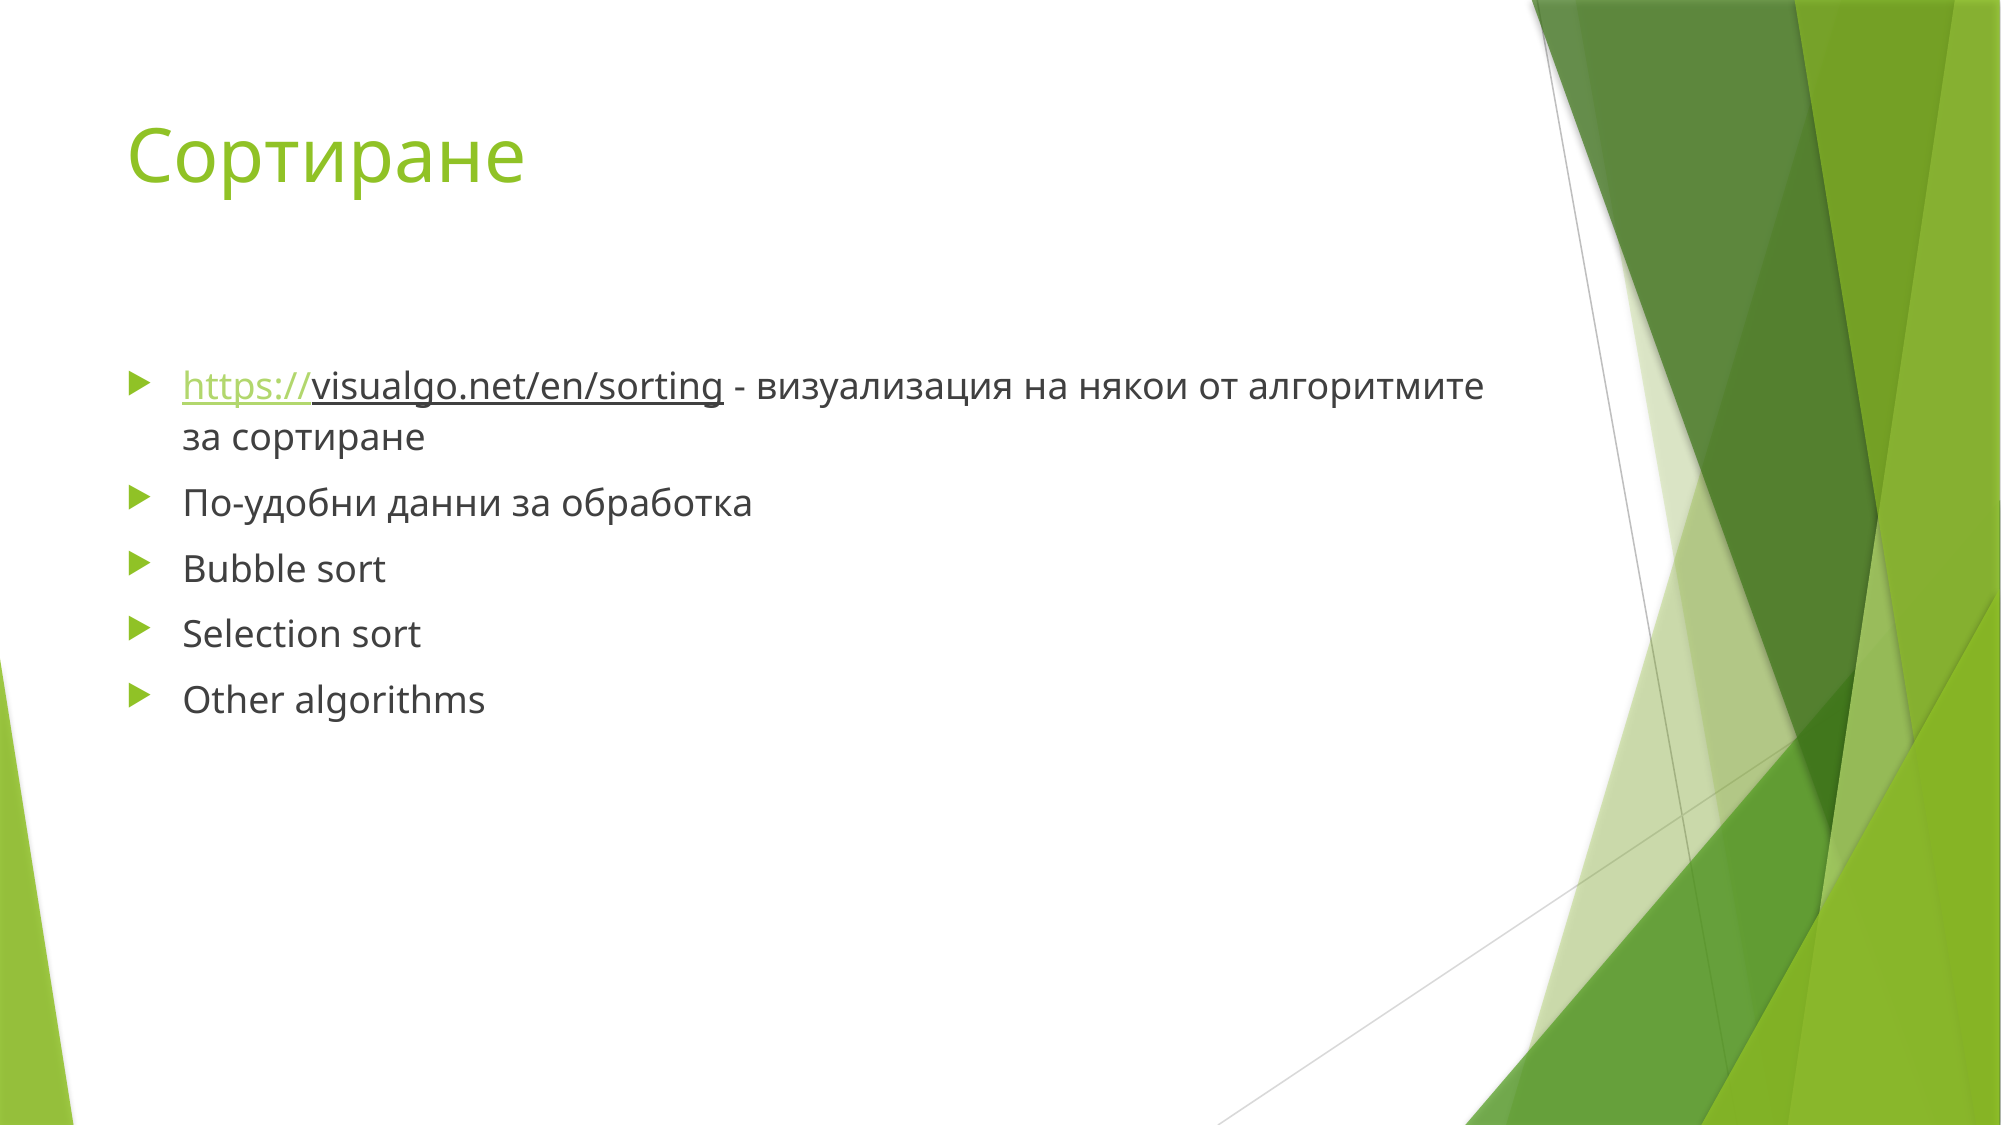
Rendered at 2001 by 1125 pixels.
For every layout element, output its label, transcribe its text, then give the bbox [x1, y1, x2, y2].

title Сортиране [111, 99, 1522, 317]
list https://visualgo.net/en/sorting - визуализация на някои от алгоритмите за сортиране По-удобни данни за обработка Bubble sort Selection sort Other algorithms [111, 354, 1522, 992]
